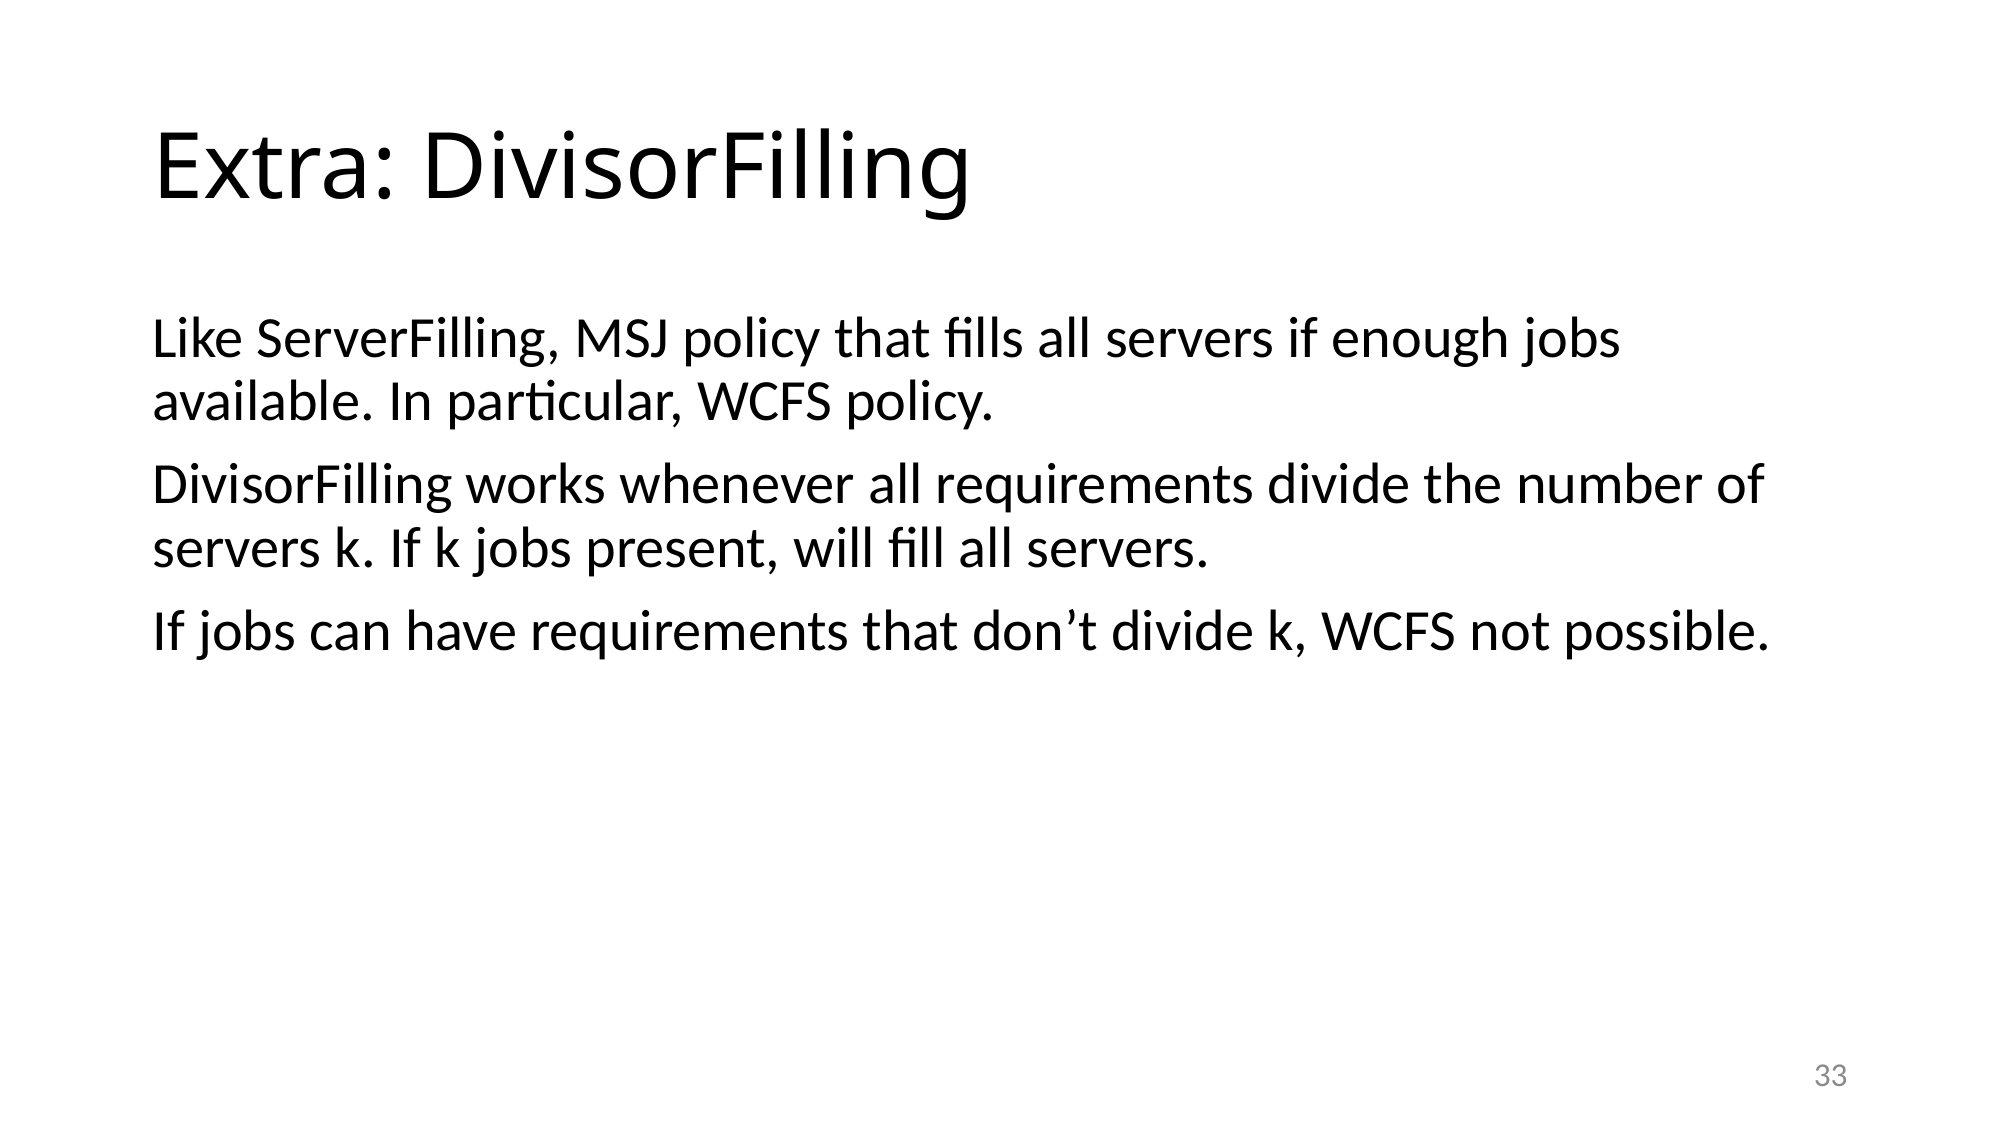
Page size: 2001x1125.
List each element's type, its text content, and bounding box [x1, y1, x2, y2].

list Like ServerFilling, MSJ policy that fills all servers if enough jobs available. In particular, WCFS policy. DivisorFilling works whenever all requirements divide the number of servers k. If k jobs present, will fill all servers. If jobs can have requirements that don’t divide k, WCFS not possible. [137, 299, 1863, 1014]
title Extra: DivisorFilling [137, 59, 1863, 278]
slide_number 33 [1412, 1042, 1863, 1103]
